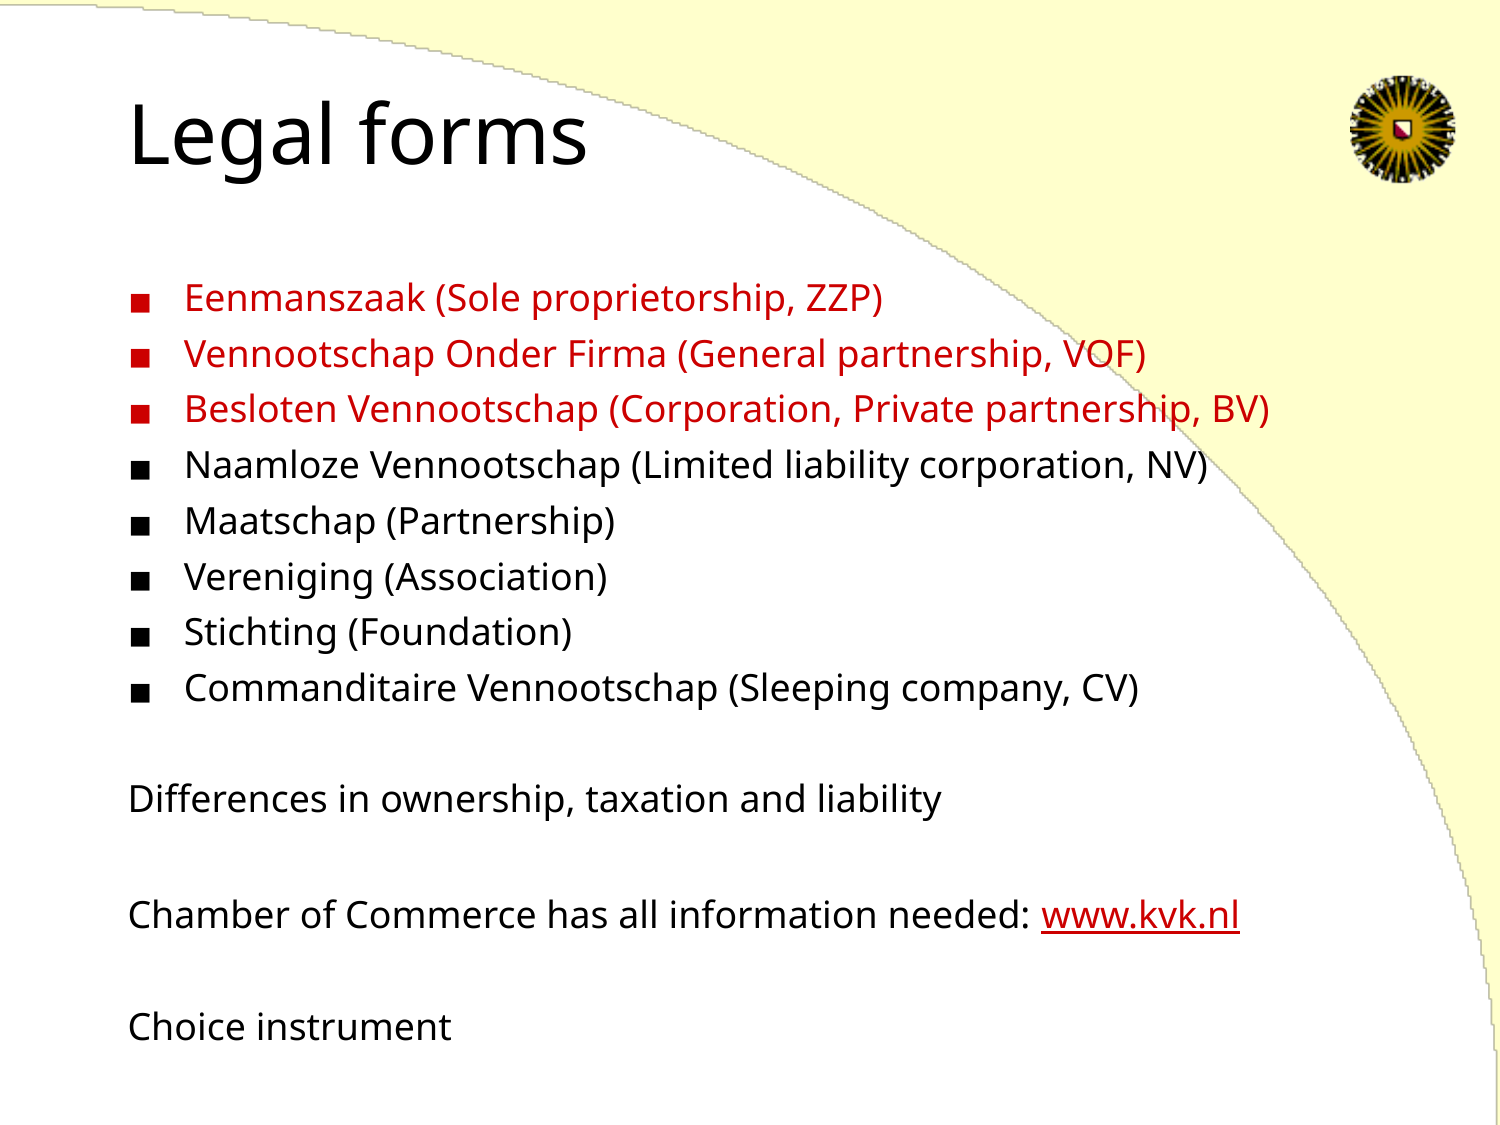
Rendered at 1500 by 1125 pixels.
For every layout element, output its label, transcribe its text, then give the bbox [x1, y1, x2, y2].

picture [0, 3, 1500, 1125]
list Eenmanszaak (Sole proprietorship, ZZP) Vennootschap Onder Firma (General partnership, VOF) Besloten Vennootschap (Corporation, Private partnership, BV) Naamloze Vennootschap (Limited liability corporation, NV) Maatschap (Partnership) Vereniging (Association) Stichting (Foundation) Commanditaire Vennootschap (Sleeping company, CV) Differences in ownership, taxation and liability Chamber of Commerce has all information needed: www.kvk.nl Choice instrument [112, 275, 1459, 1071]
title Legal forms [112, 37, 1325, 225]
